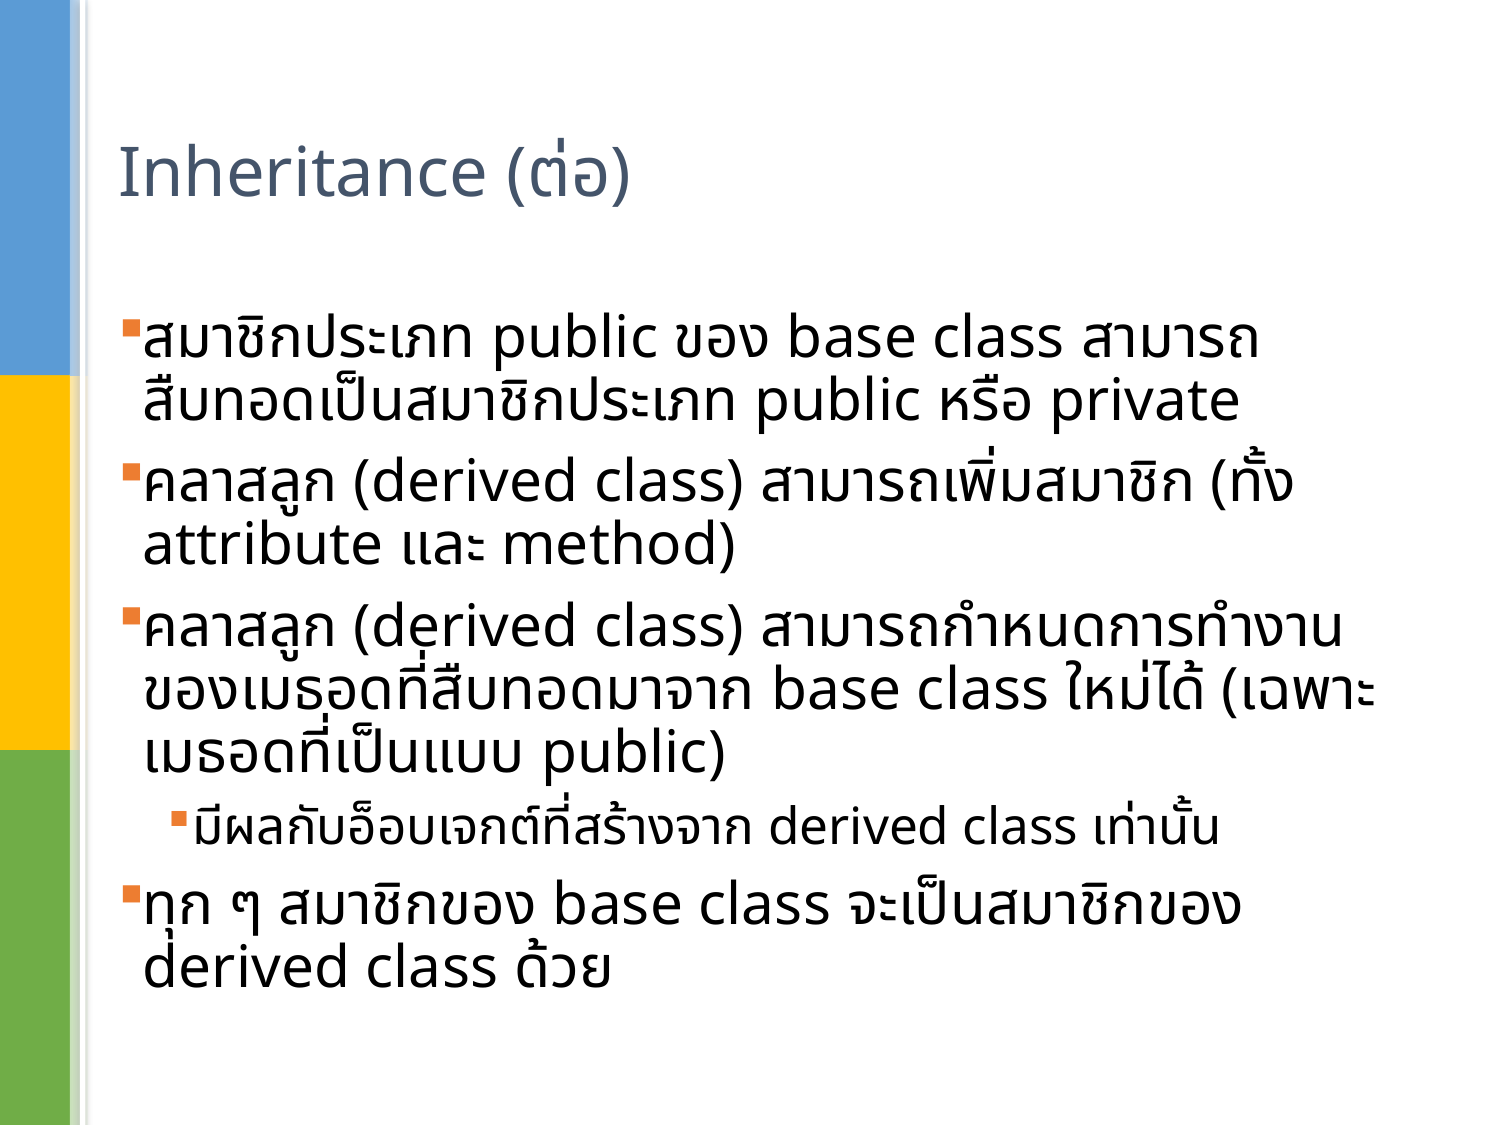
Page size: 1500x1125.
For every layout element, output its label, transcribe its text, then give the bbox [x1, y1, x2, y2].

title Inheritance (ต่อ) [103, 59, 1397, 278]
list สมาชิกประเภท public ของ base class สามารถสืบทอดเป็นสมาชิกประเภท public หรือ private คลาสลูก (derived class) สามารถเพิ่มสมาชิก (ทั้ง attribute และ method) คลาสลูก (derived class) สามารถกำหนดการทำงานของเมธอดที่สืบทอดมาจาก base class ใหม่ได้ (เฉพาะเมธอดที่เป็นแบบ public) มีผลกับอ็อบเจกต์ที่สร้างจาก derived class เท่านั้น ทุก ๆ สมาชิกของ base class จะเป็นสมาชิกของ derived class ด้วย [103, 299, 1397, 1014]
